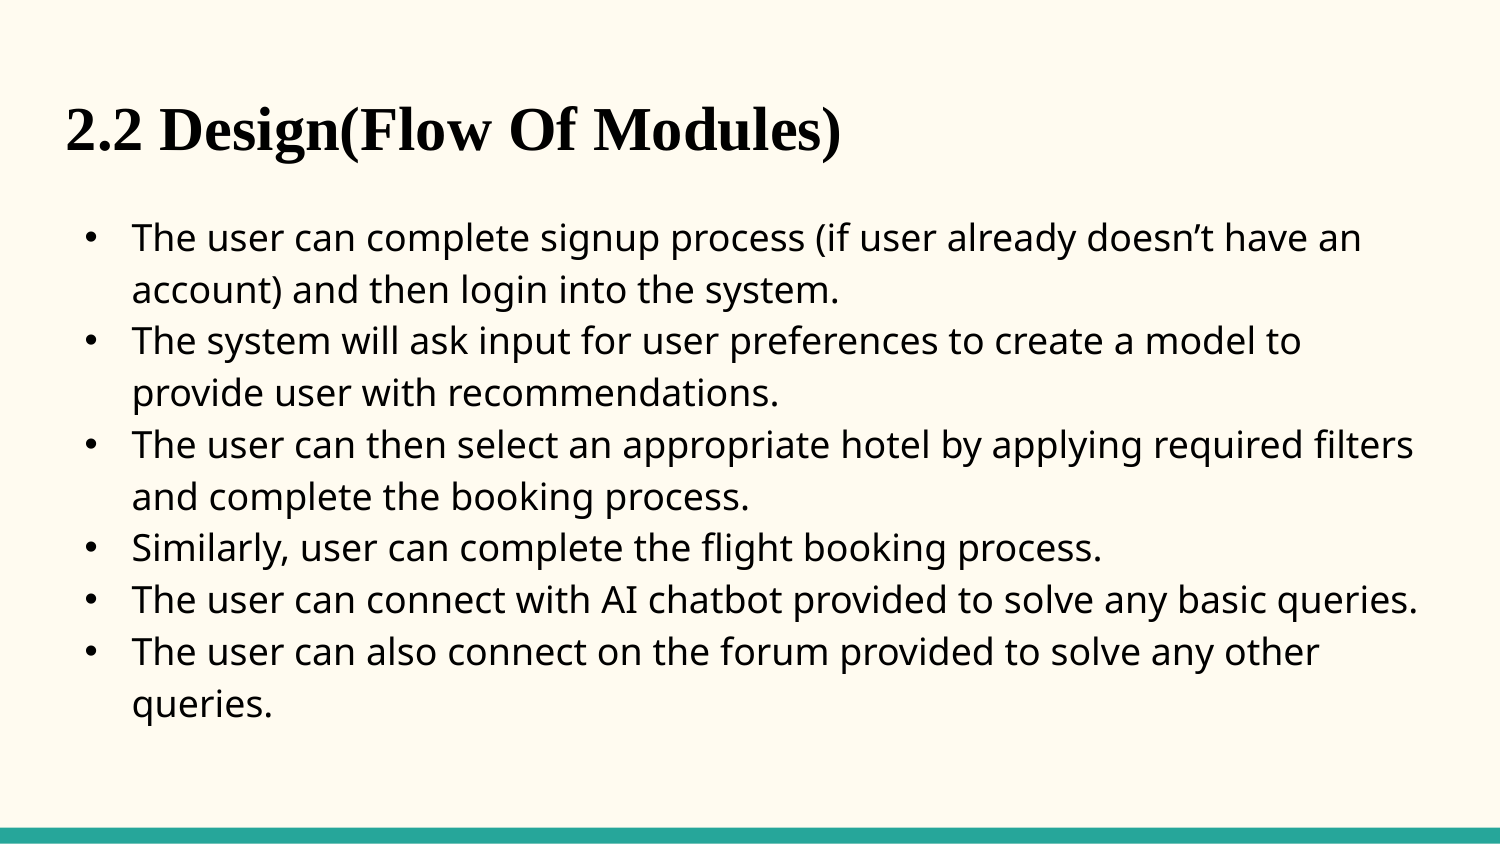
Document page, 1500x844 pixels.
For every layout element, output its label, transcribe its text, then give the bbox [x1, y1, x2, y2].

text_box 2.2 Design(Flow Of Modules) [51, 72, 1449, 174]
text_box The user can complete signup process (if user already doesn’t have an account) and then login into the system. The system will ask input for user preferences to create a model to provide user with recommendations. The user can then select an appropriate hotel by applying required filters and complete the booking process. Similarly, user can complete the flight booking process. The user can connect with AI chatbot provided to solve any basic queries. The user can also connect on the forum provided to solve any other queries. [51, 192, 1449, 750]
